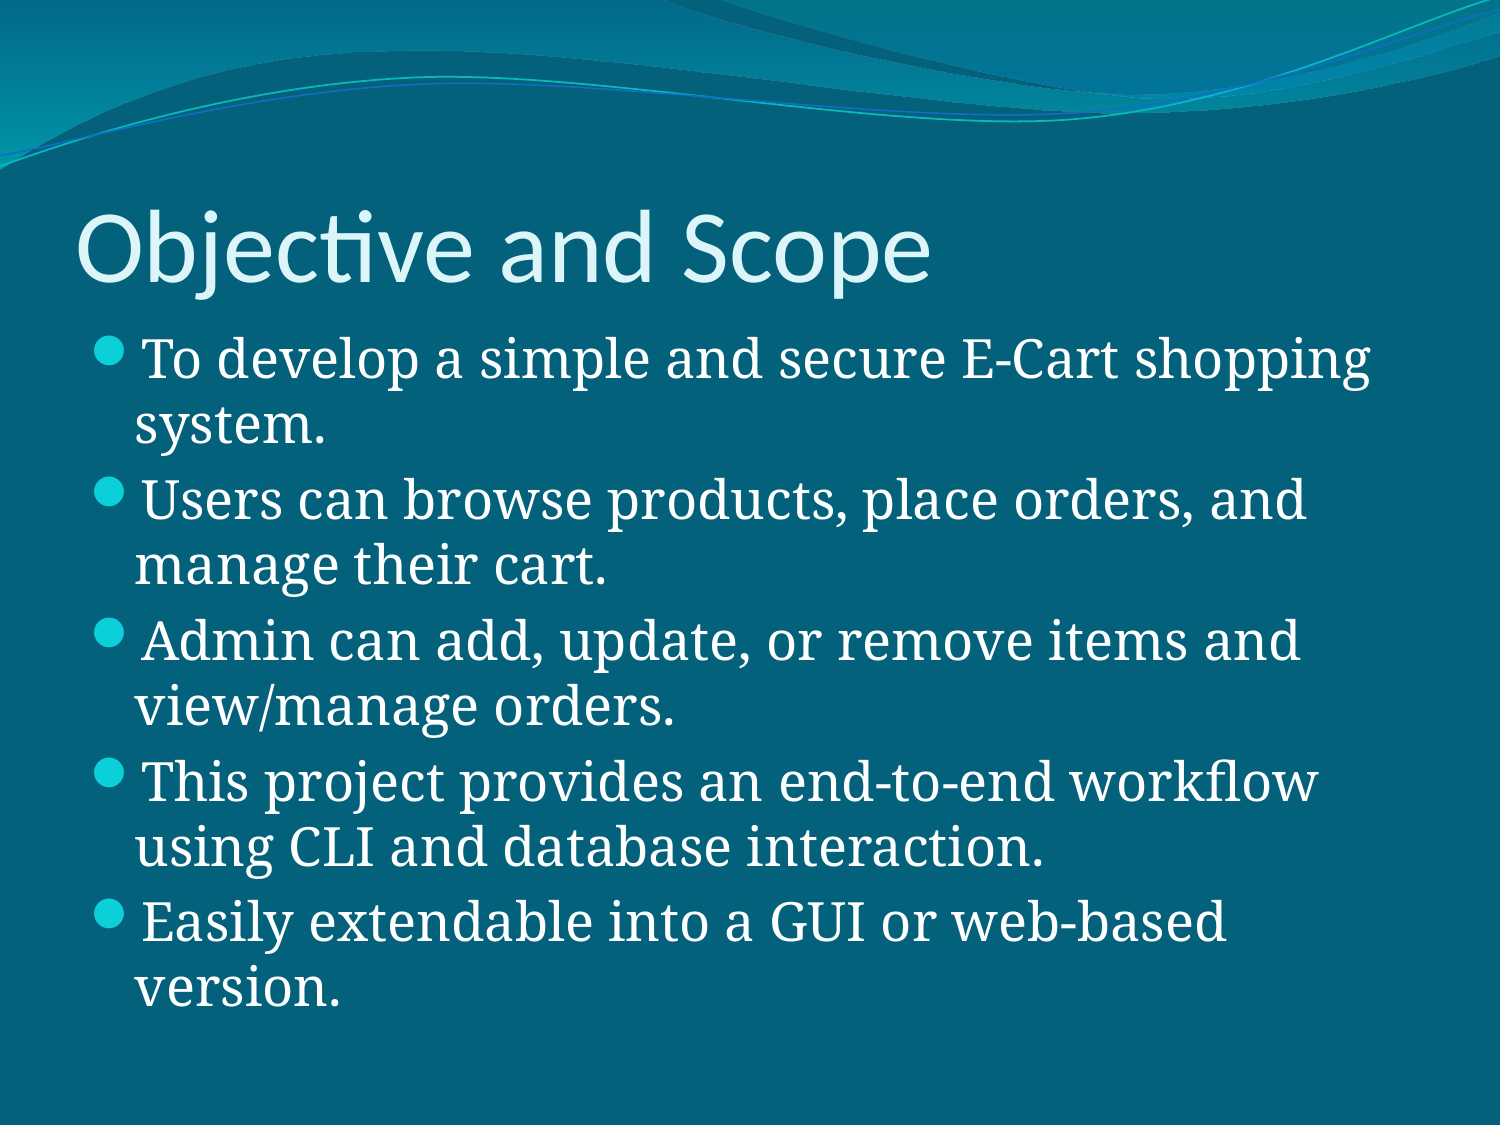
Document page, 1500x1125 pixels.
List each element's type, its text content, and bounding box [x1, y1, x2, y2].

title Objective and Scope [75, 115, 1425, 303]
list To develop a simple and secure E-Cart shopping system. Users can browse products, place orders, and manage their cart. Admin can add, update, or remove items and view/manage orders. This project provides an end-to-end workflow using CLI and database interaction. Easily extendable into a GUI or web-based version. [75, 317, 1425, 1038]
